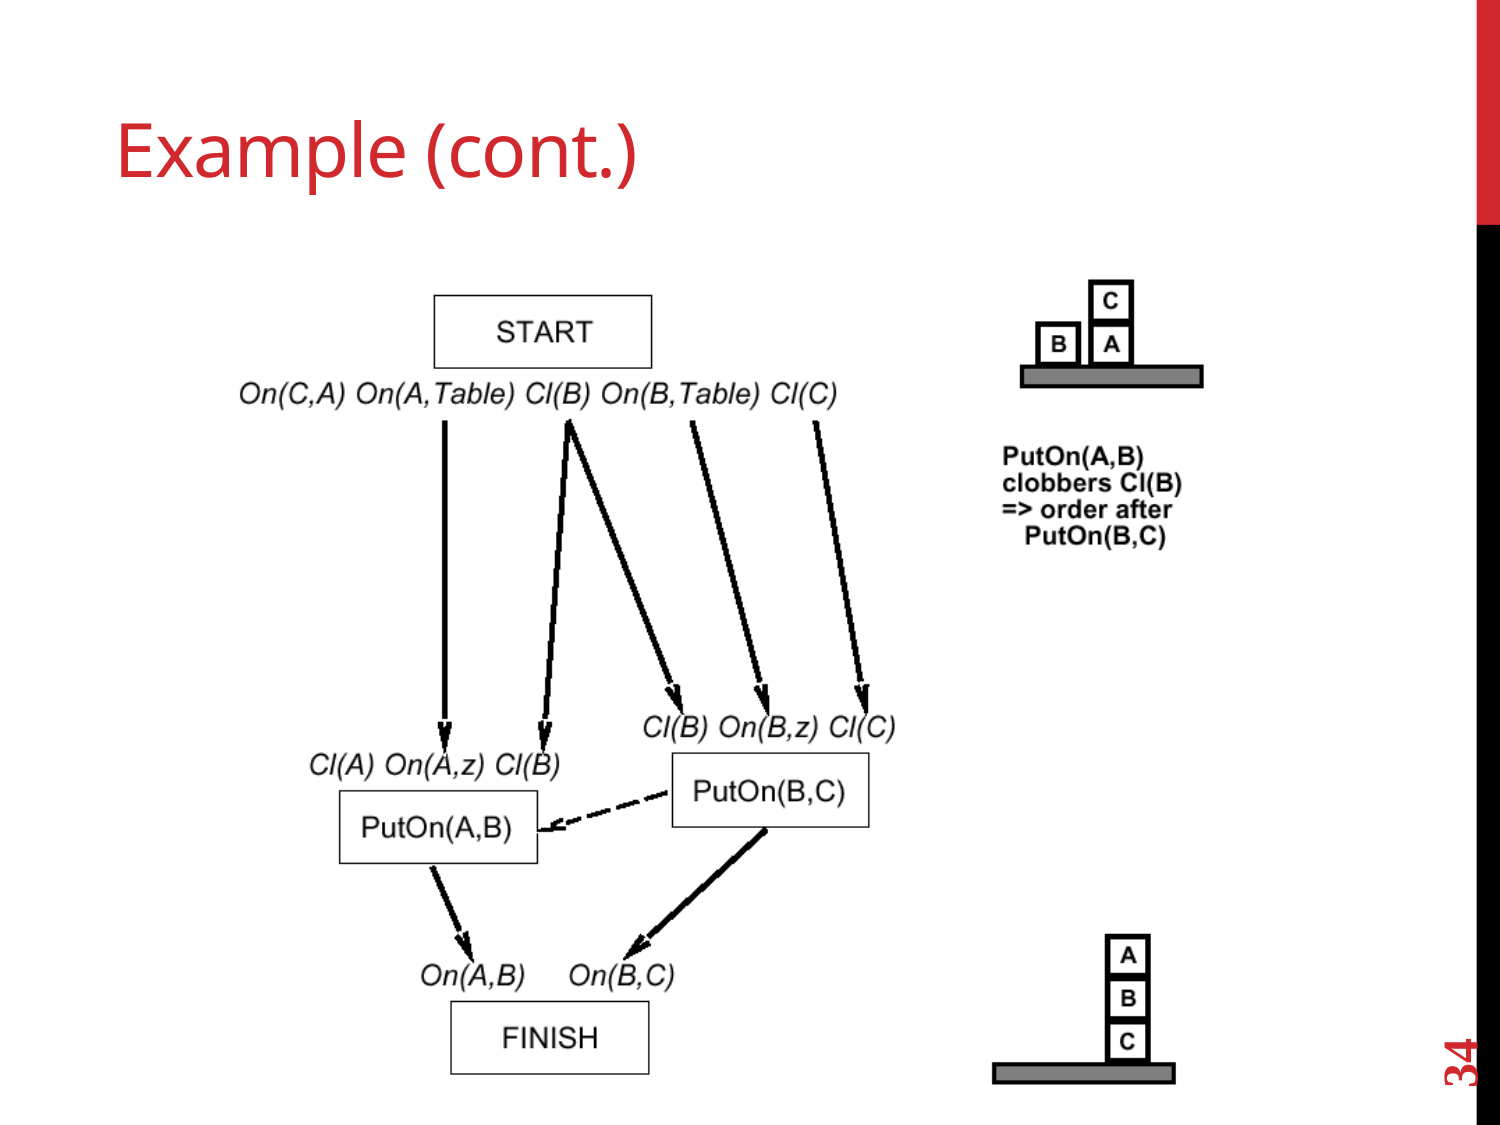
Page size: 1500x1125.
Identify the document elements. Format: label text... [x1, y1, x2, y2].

slide_number 34 [1427, 887, 1488, 1104]
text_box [224, 249, 1223, 1107]
text_box Example (cont.) [99, 37, 1438, 200]
